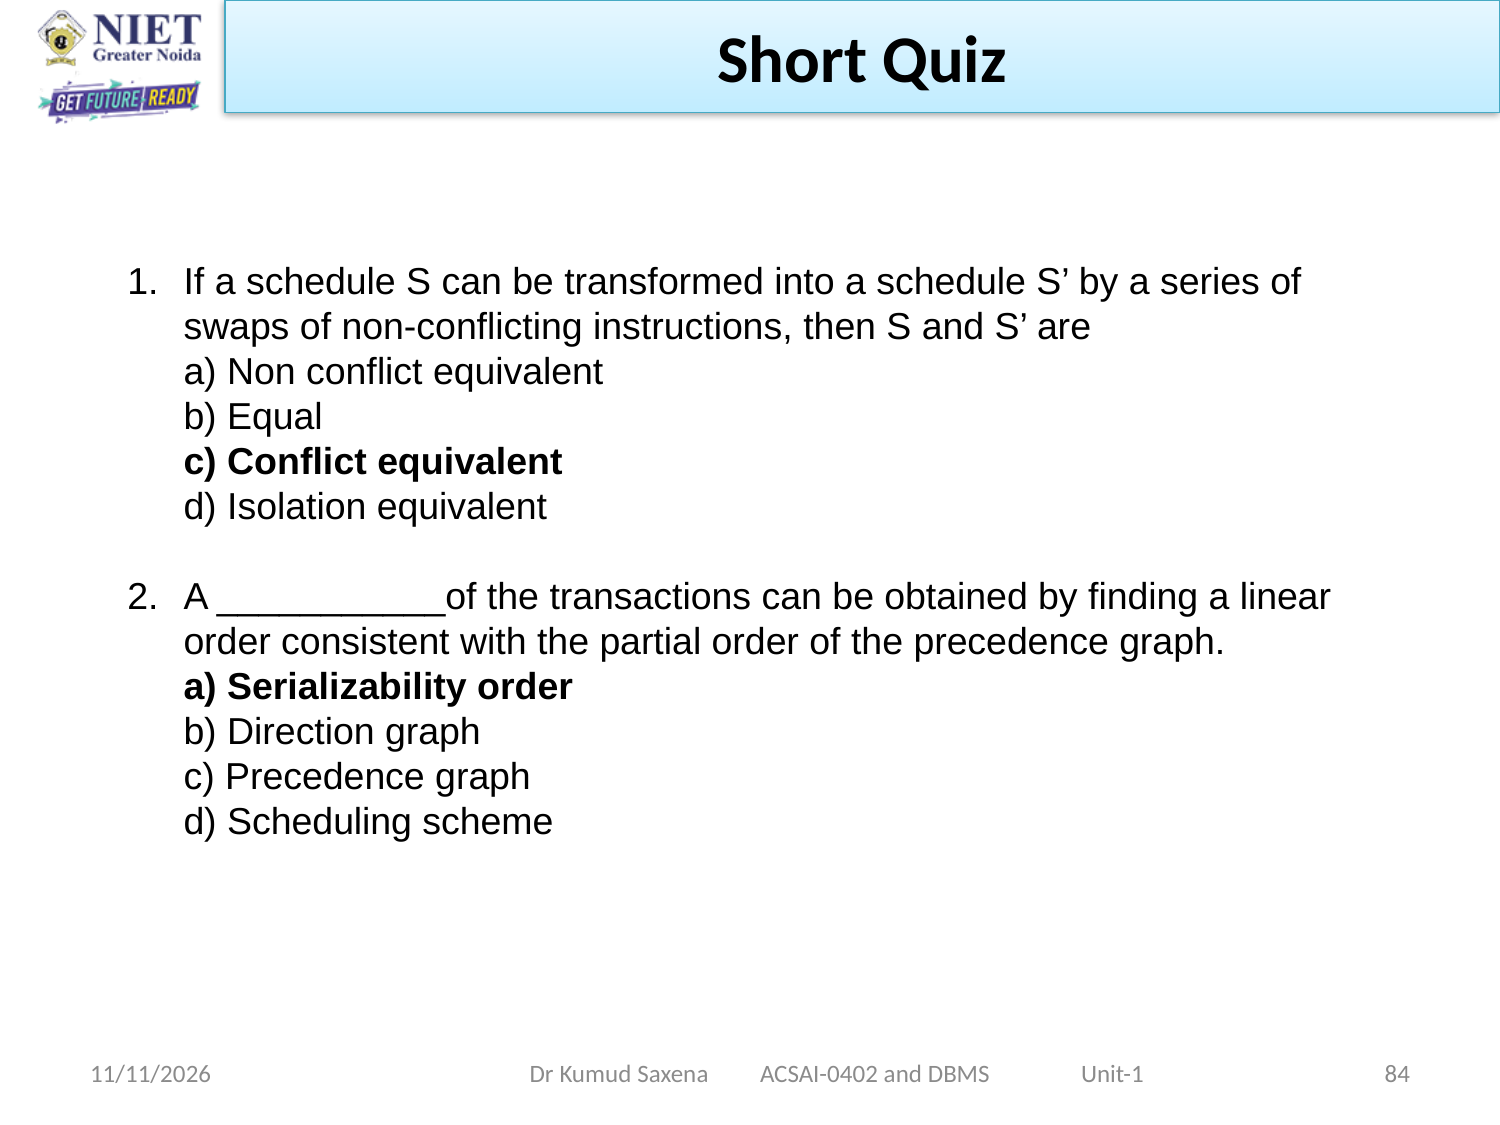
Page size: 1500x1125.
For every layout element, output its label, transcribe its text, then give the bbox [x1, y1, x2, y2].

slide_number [75, 1042, 425, 1103]
footer Dr Kumud Saxena ACSAI-0402 and DBMS Unit-1 [425, 1042, 1074, 1103]
text_box If a schedule S can be transformed into a schedule S’ by a series of swaps of non-conflicting instructions, then S and S’ are a) Non conflict equivalent b) Equal c) Conflict equivalent d) Isolation equivalent A ___________of the transactions can be obtained by finding a linear order consistent with the partial order of the precedence graph. a) Serializability order b) Direction graph c) Precedence graph d) Scheduling scheme [112, 249, 1350, 850]
text_box Short Quiz [238, 0, 1500, 113]
picture [0, 0, 238, 135]
slide_number 84 [1074, 1042, 1425, 1103]
